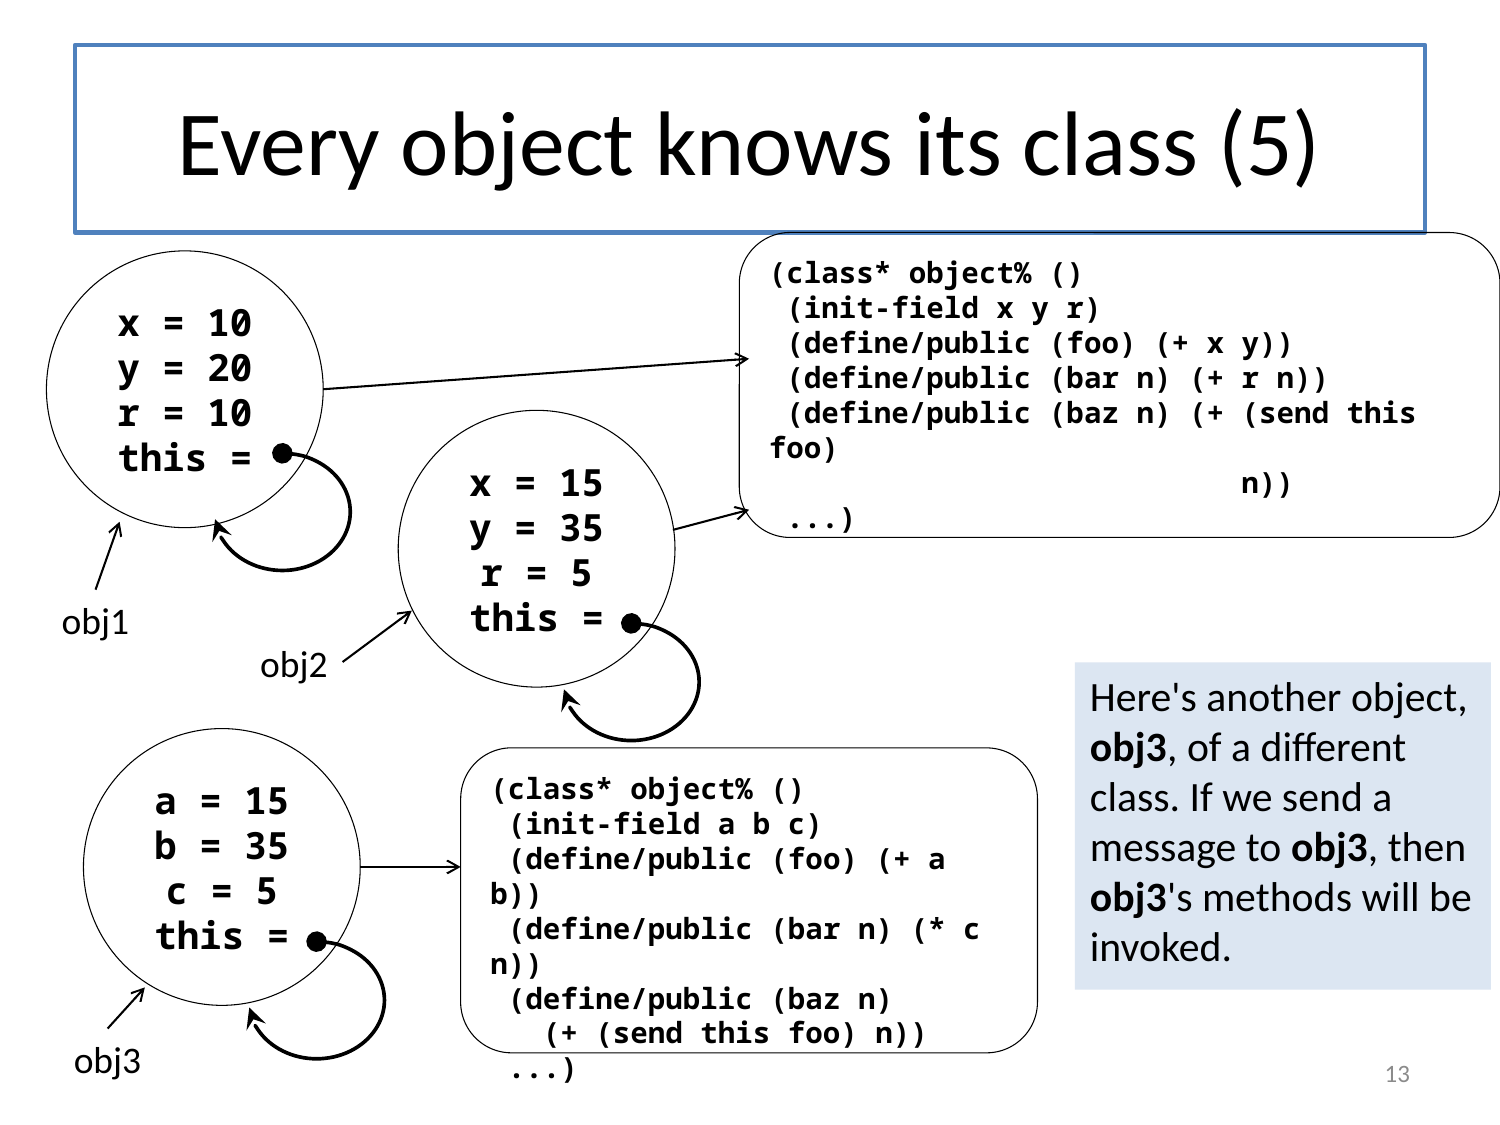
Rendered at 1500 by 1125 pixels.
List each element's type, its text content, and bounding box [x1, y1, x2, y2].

text_box (class* object% () (init-field x y r) (define/public (foo) (+ x y)) (define/public (bar n) (+ r n)) (define/public (baz n) (+ (send this foo) n)) ...) [749, 230, 1500, 540]
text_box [46, 250, 750, 651]
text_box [244, 659, 392, 693]
title Every object knows its class (5) [73, 43, 1427, 235]
text_box Here's another object, obj3, of a different class. If we send a message to obj3, then obj3's methods will be invoked. [1073, 660, 1493, 992]
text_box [397, 410, 700, 726]
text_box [58, 728, 1038, 1090]
slide_number 13 [1074, 1042, 1425, 1103]
